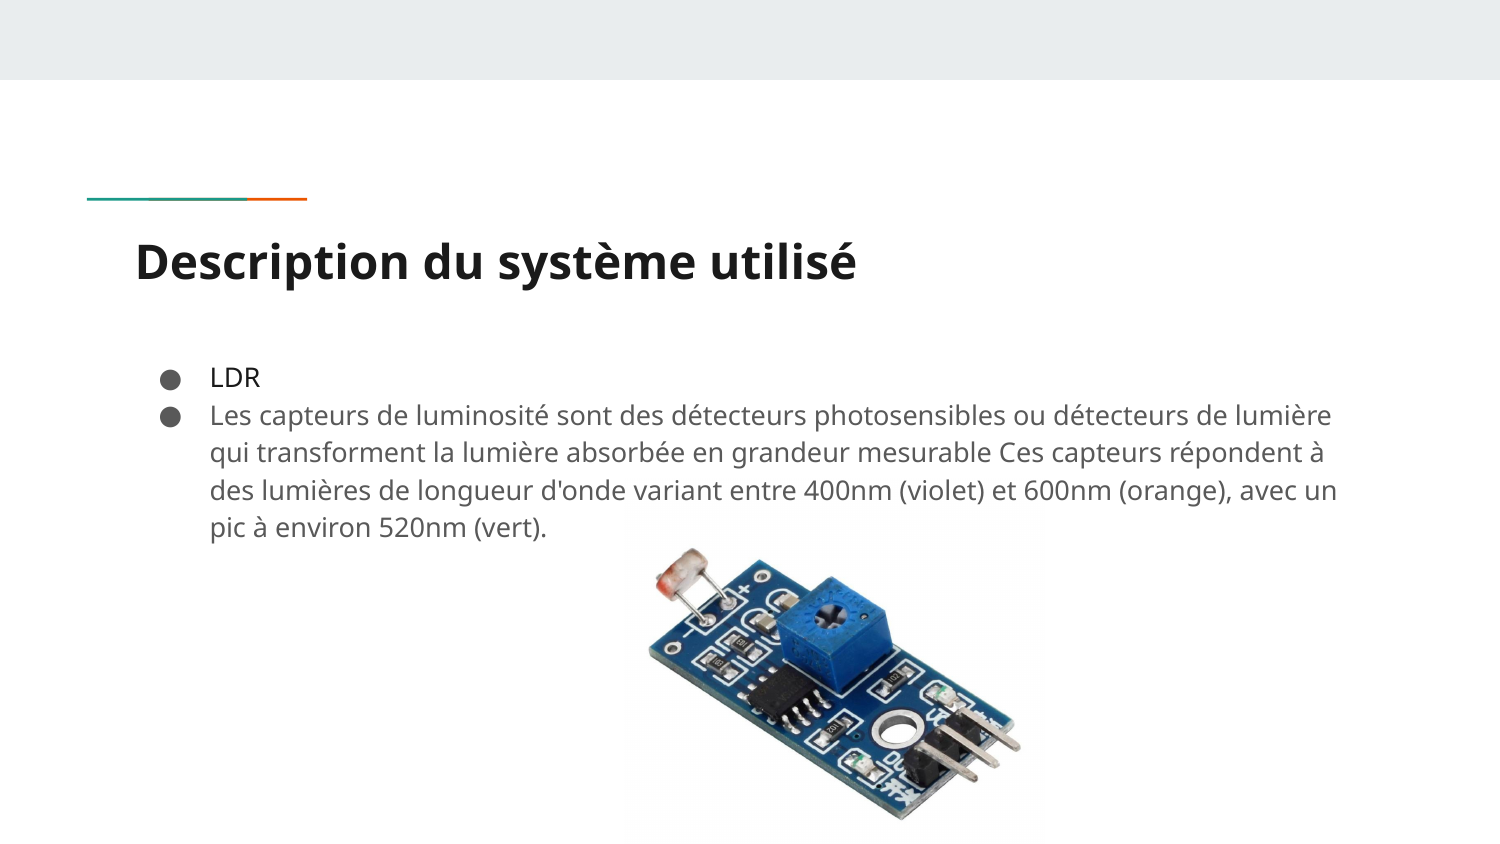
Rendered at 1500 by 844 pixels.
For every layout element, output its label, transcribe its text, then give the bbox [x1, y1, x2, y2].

list LDR Les capteurs de luminosité sont des détecteurs photosensibles ou détecteurs de lumière qui transforment la lumière absorbée en grandeur mesurable Ces capteurs répondent à des lumières de longueur d'onde variant entre 400nm (violet) et 600nm (orange), avec un pic à environ 520nm (vert). [119, 341, 1381, 712]
picture [624, 478, 1045, 844]
title Description du système utilisé [119, 216, 1381, 305]
